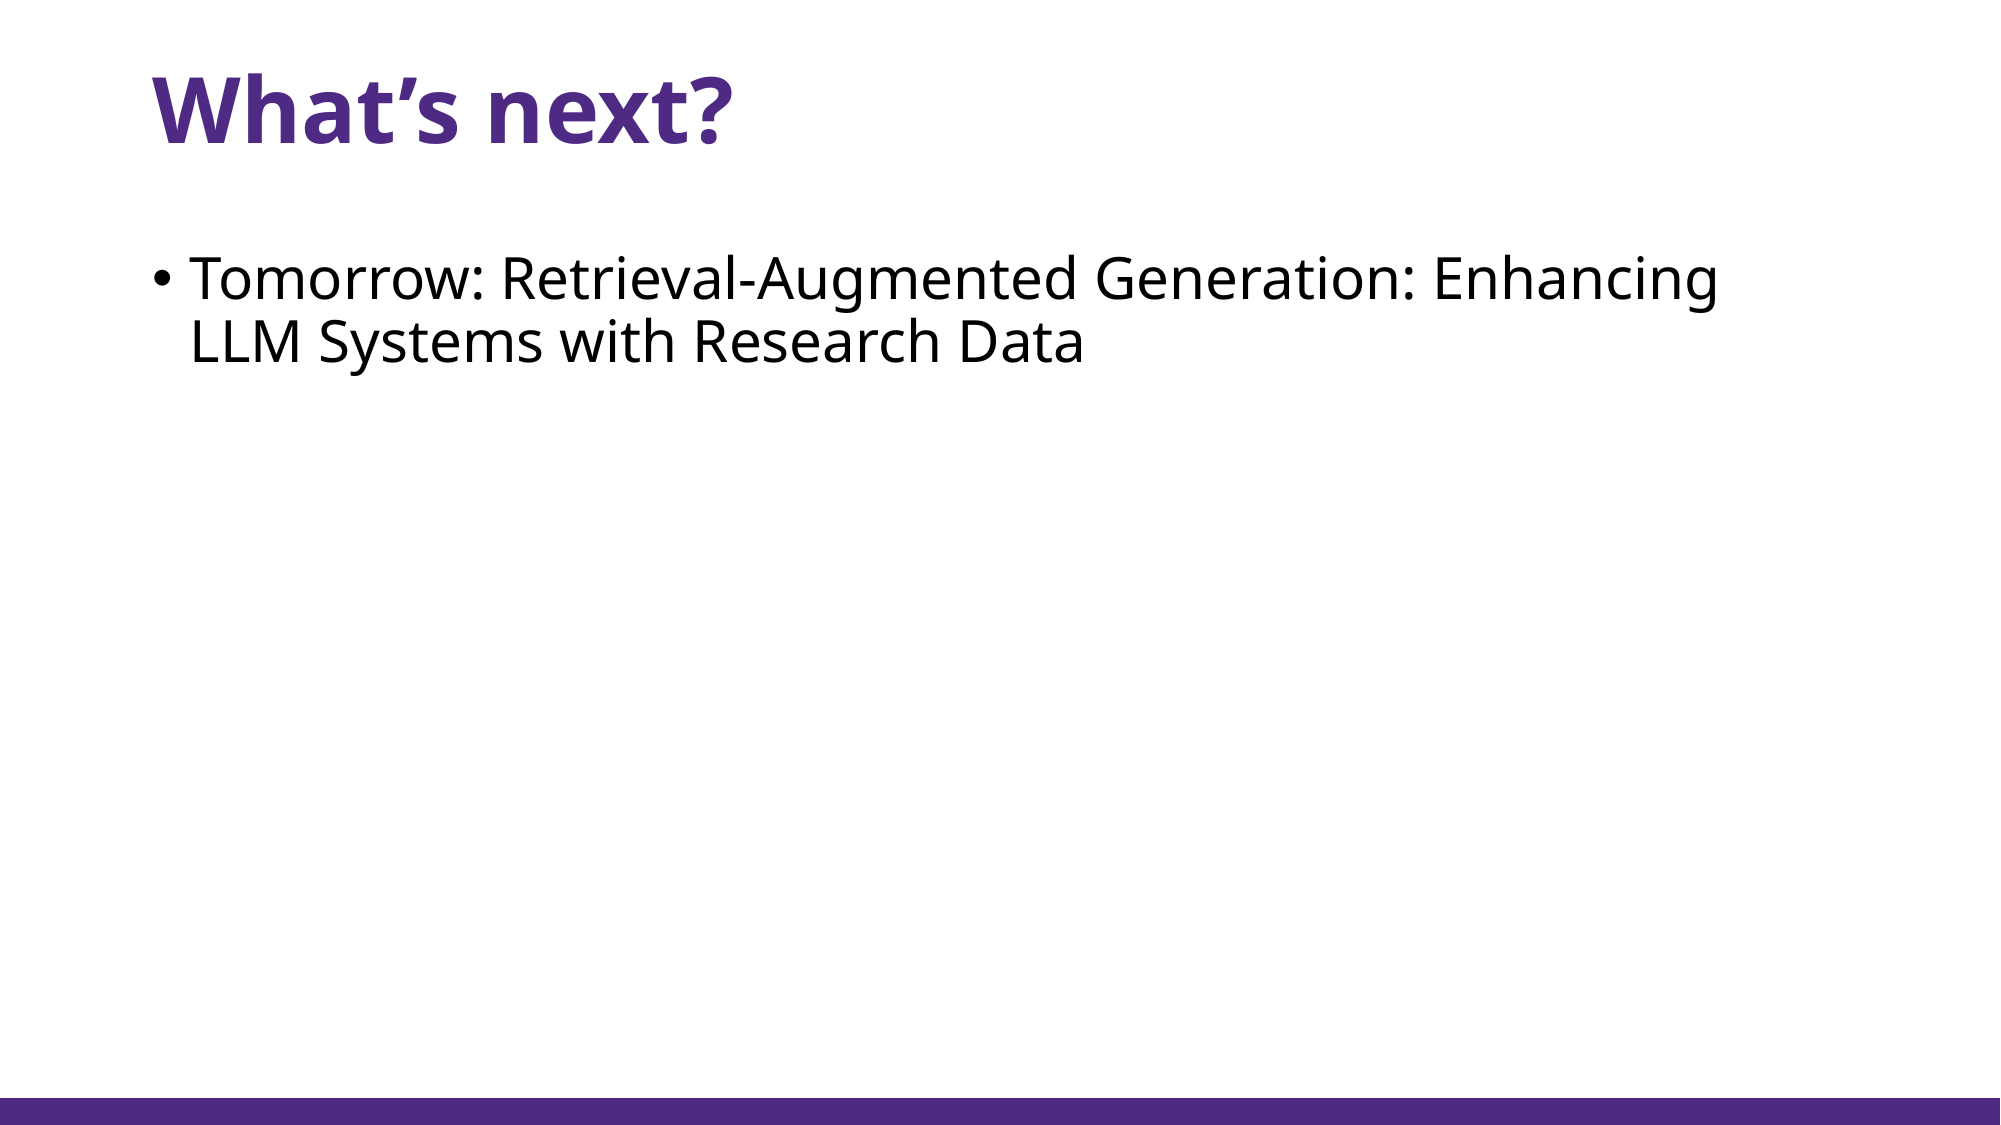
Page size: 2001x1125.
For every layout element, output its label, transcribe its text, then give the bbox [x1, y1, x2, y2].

title What’s next? [137, 39, 1863, 188]
list Tomorrow: Retrieval-Augmented Generation: Enhancing LLM Systems with Research Data [137, 241, 1863, 1014]
